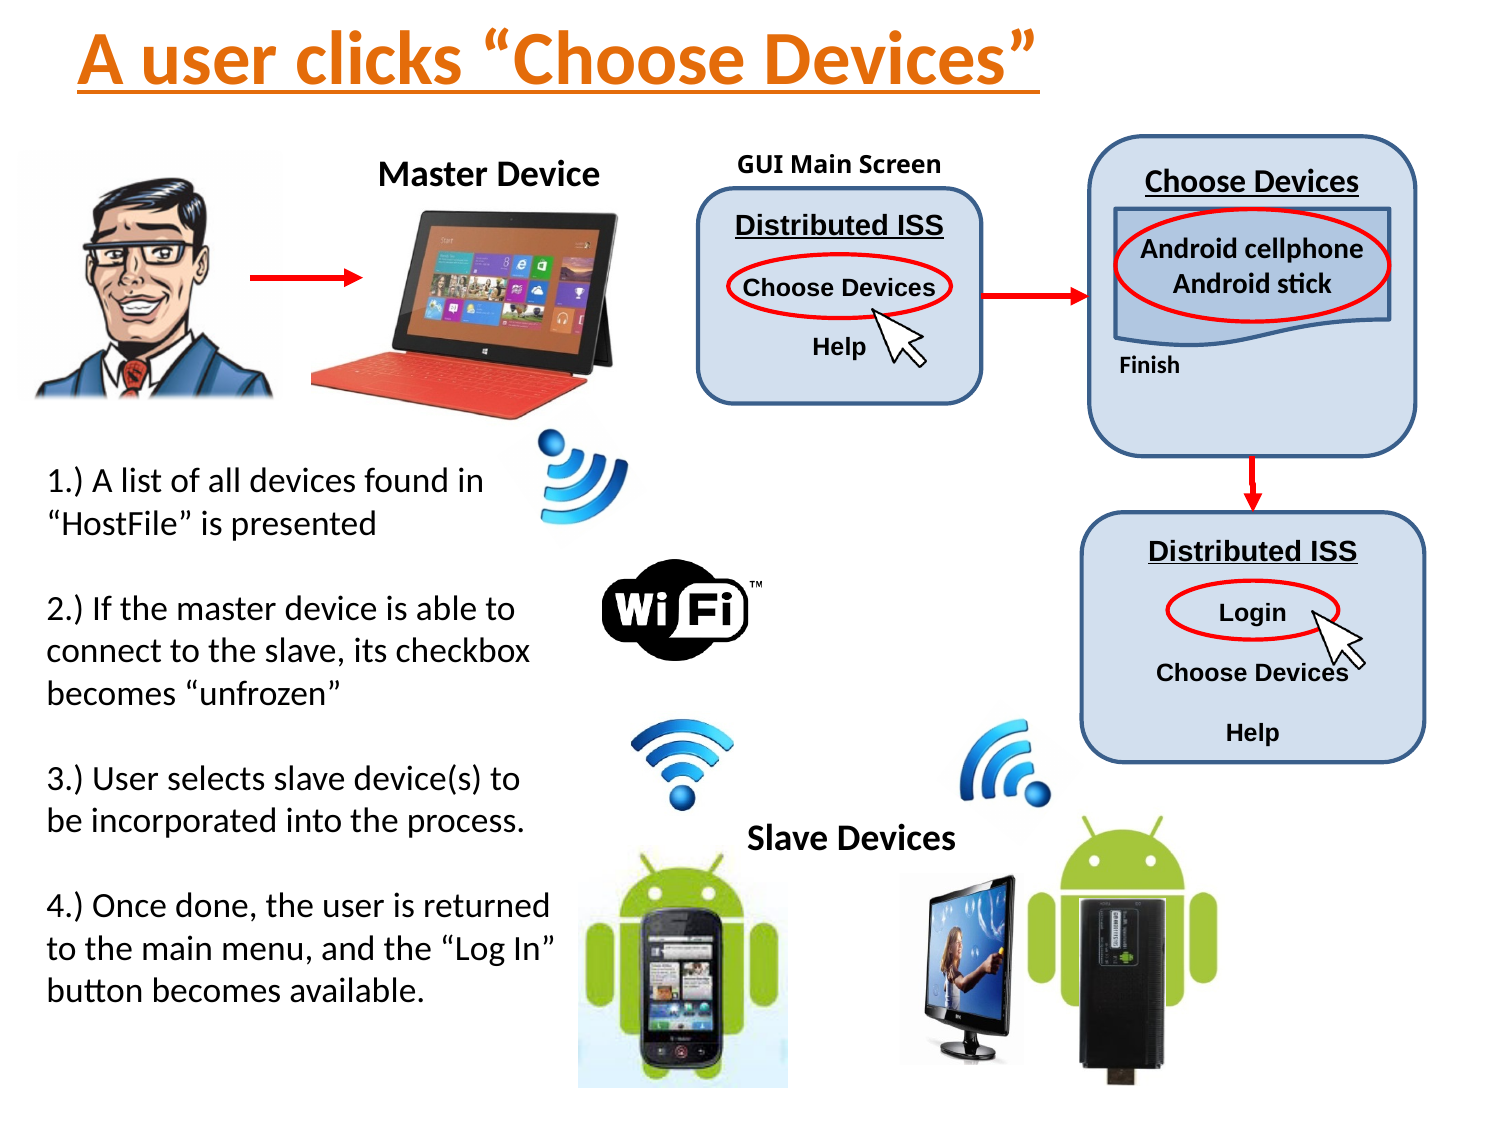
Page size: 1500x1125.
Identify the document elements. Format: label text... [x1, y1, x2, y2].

text_box Distributed ISS Login Choose Devices Help [1079, 510, 1427, 765]
text_box [1113, 207, 1392, 324]
text_box Android cellphone Android stick [1113, 270, 1392, 348]
text_box Master Device [363, 141, 623, 199]
picture [17, 150, 284, 401]
picture [871, 307, 927, 368]
picture [937, 700, 1083, 825]
text_box Slave Devices [732, 805, 894, 866]
title A user clicks “Choose Devices” [62, 0, 1413, 200]
picture [1310, 609, 1367, 670]
picture [629, 711, 735, 816]
picture [577, 845, 788, 1088]
picture [311, 197, 646, 548]
text_box 1.) A list of all devices found in “HostFile” is presented 2.) If the master device is able to connect to the slave, its checkbox becomes “unfrozen” 3.) User selects slave device(s) to be incorporated into the process. 4.) Once done, the user is returned to the main menu, and the “Log In” button becomes available. [31, 449, 573, 1007]
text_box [697, 140, 1011, 450]
text_box Choose Devices Finish [1087, 134, 1418, 459]
text_box Android cellphone Android stick [1113, 206, 1392, 261]
picture [602, 559, 762, 662]
text_box [1165, 578, 1341, 642]
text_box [899, 783, 1232, 1086]
